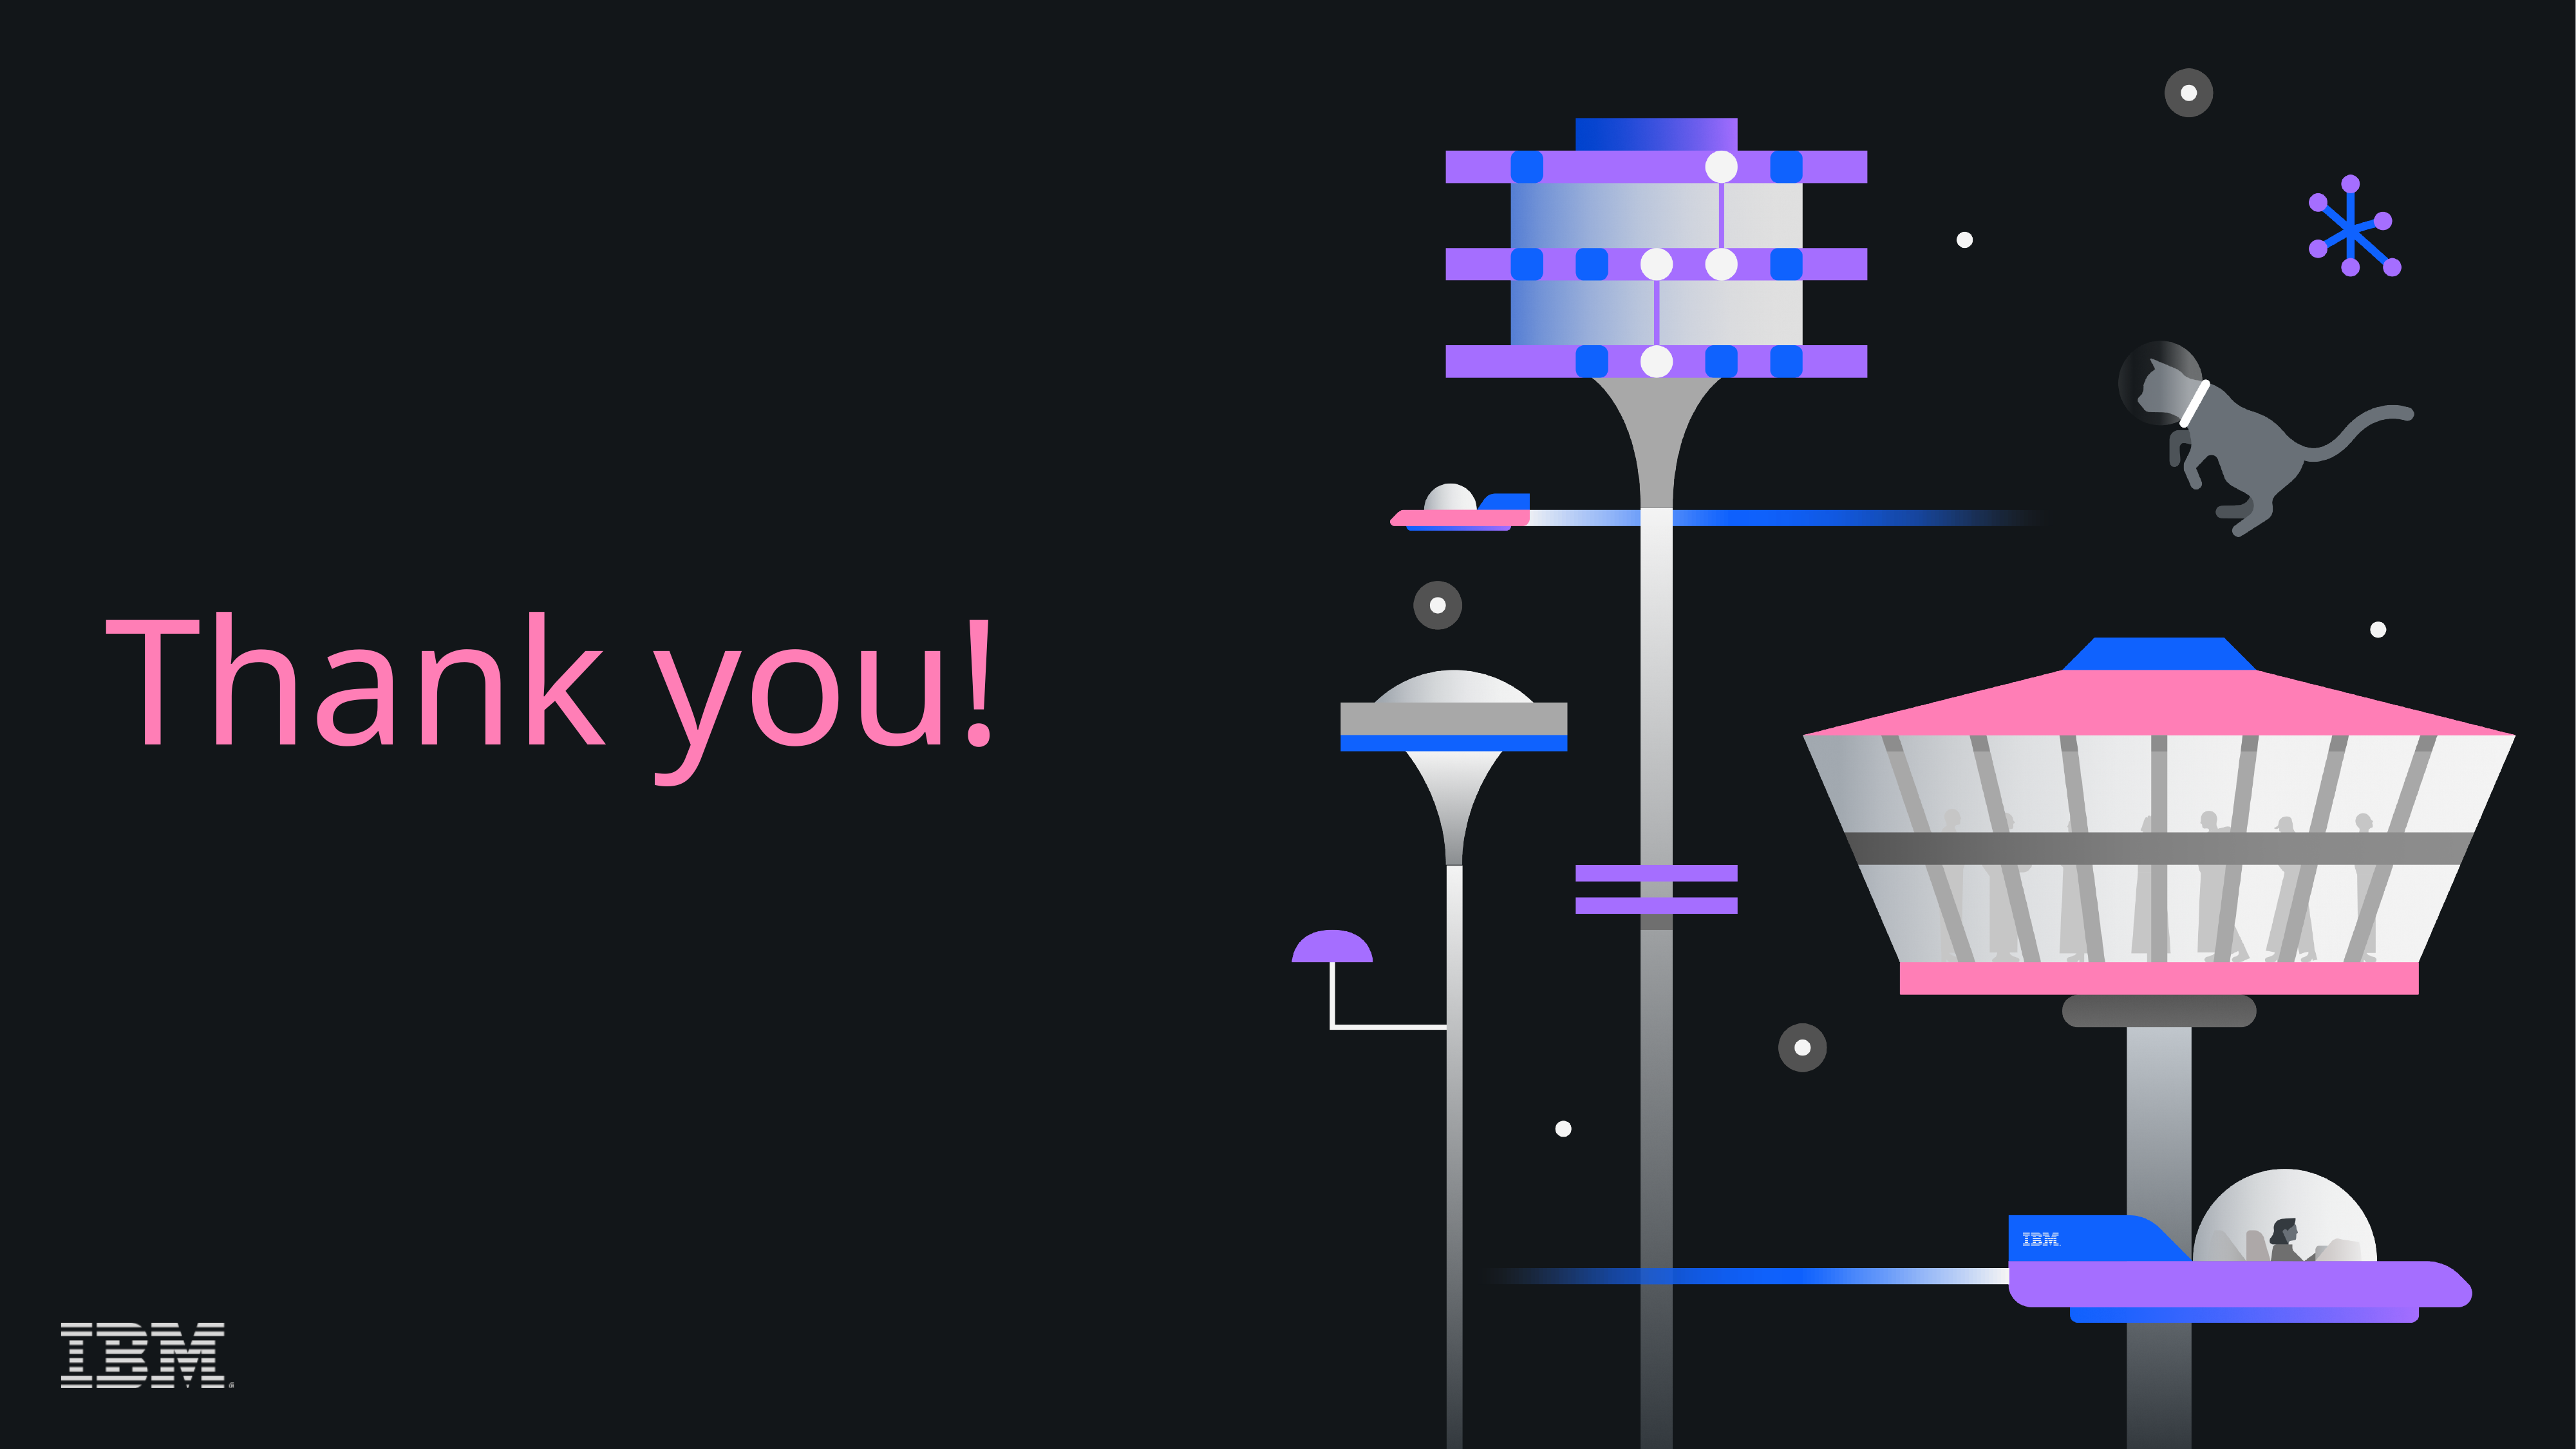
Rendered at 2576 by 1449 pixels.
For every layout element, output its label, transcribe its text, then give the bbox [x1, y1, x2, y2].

picture [61, 1323, 234, 1388]
title Thank you! [104, 569, 1288, 948]
picture [1292, 68, 2516, 1449]
